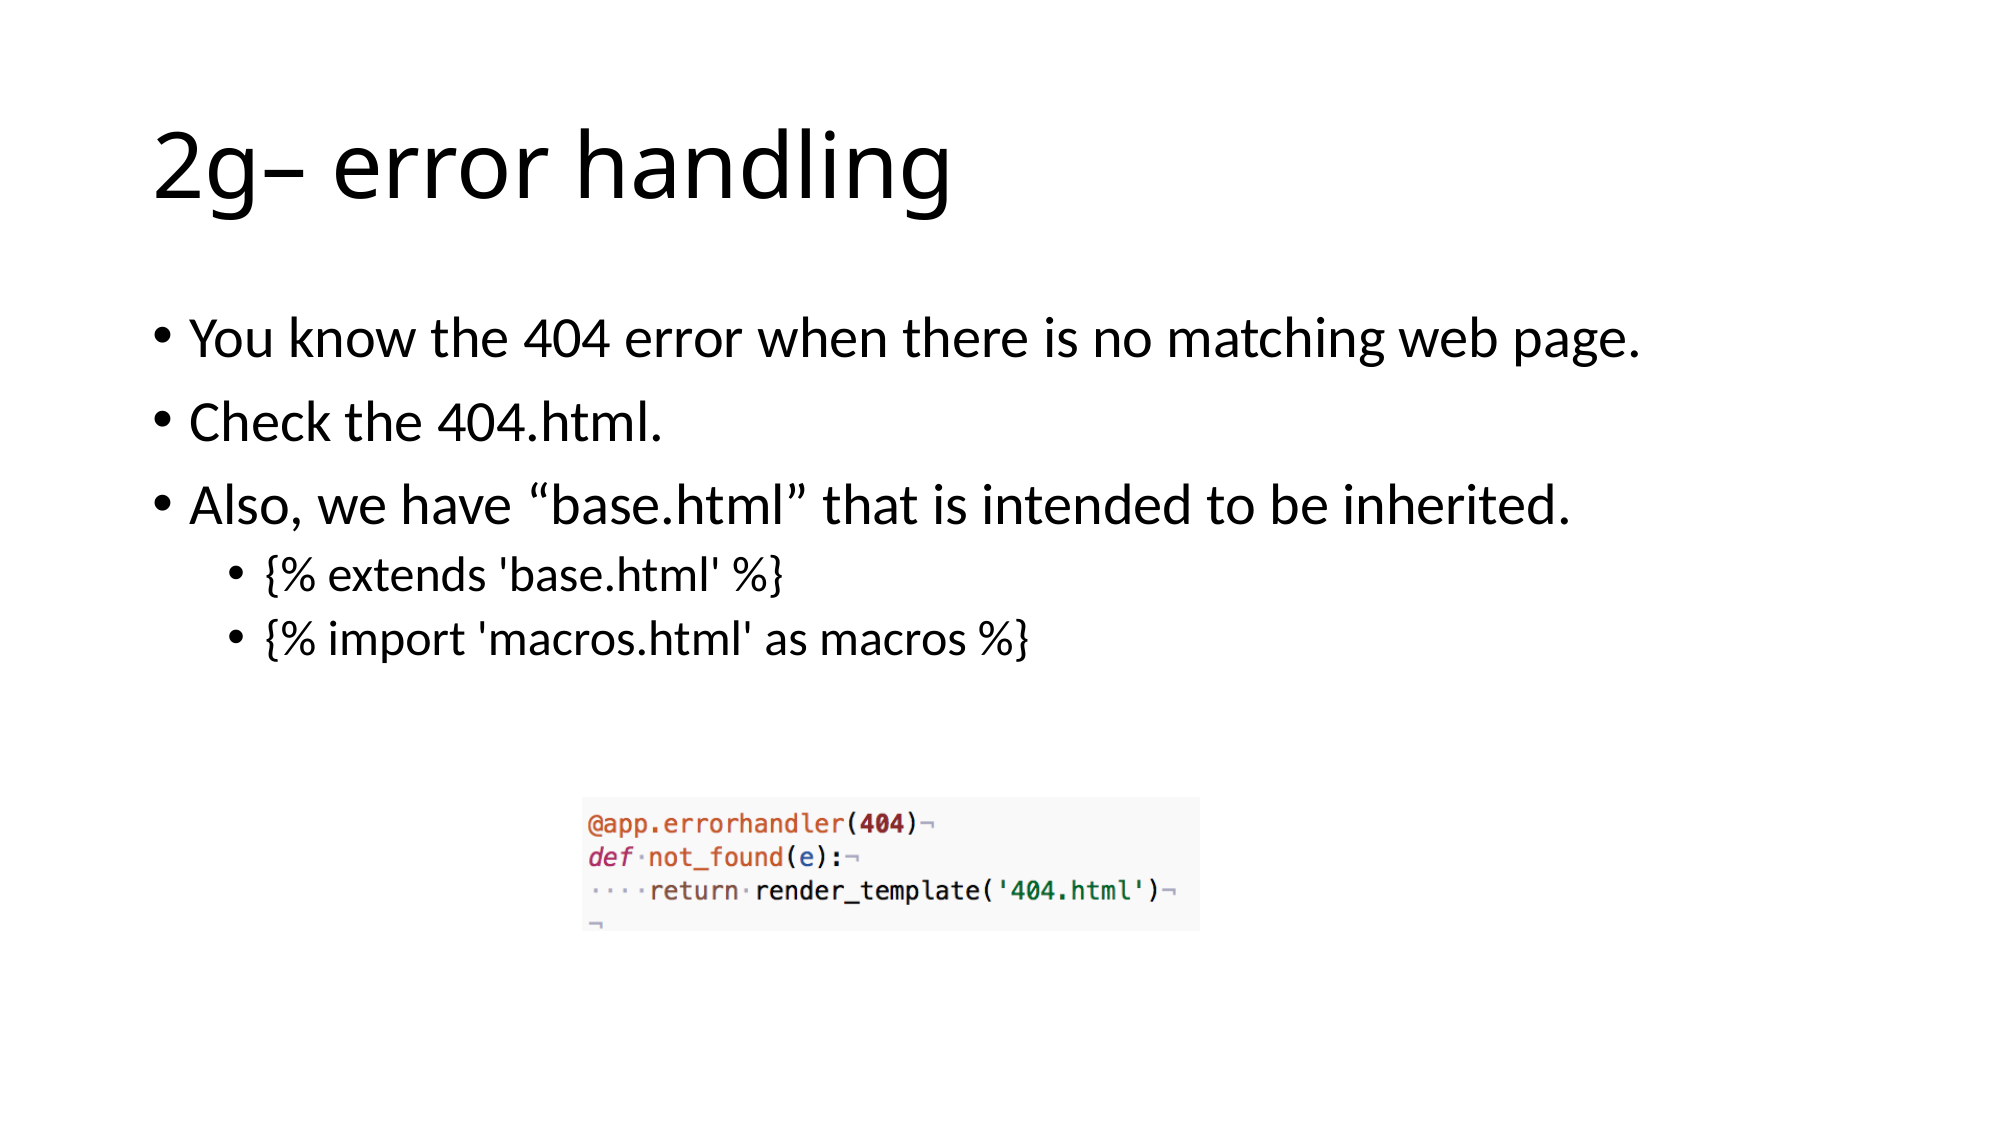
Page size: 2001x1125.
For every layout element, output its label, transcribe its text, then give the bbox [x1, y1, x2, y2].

list You know the 404 error when there is no matching web page. Check the 404.html. Also, we have “base.html” that is intended to be inherited. {% extends 'base.html' %} {% import 'macros.html' as macros %} [137, 299, 1863, 1014]
title 2g– error handling [137, 59, 1863, 278]
picture [582, 796, 1200, 931]
